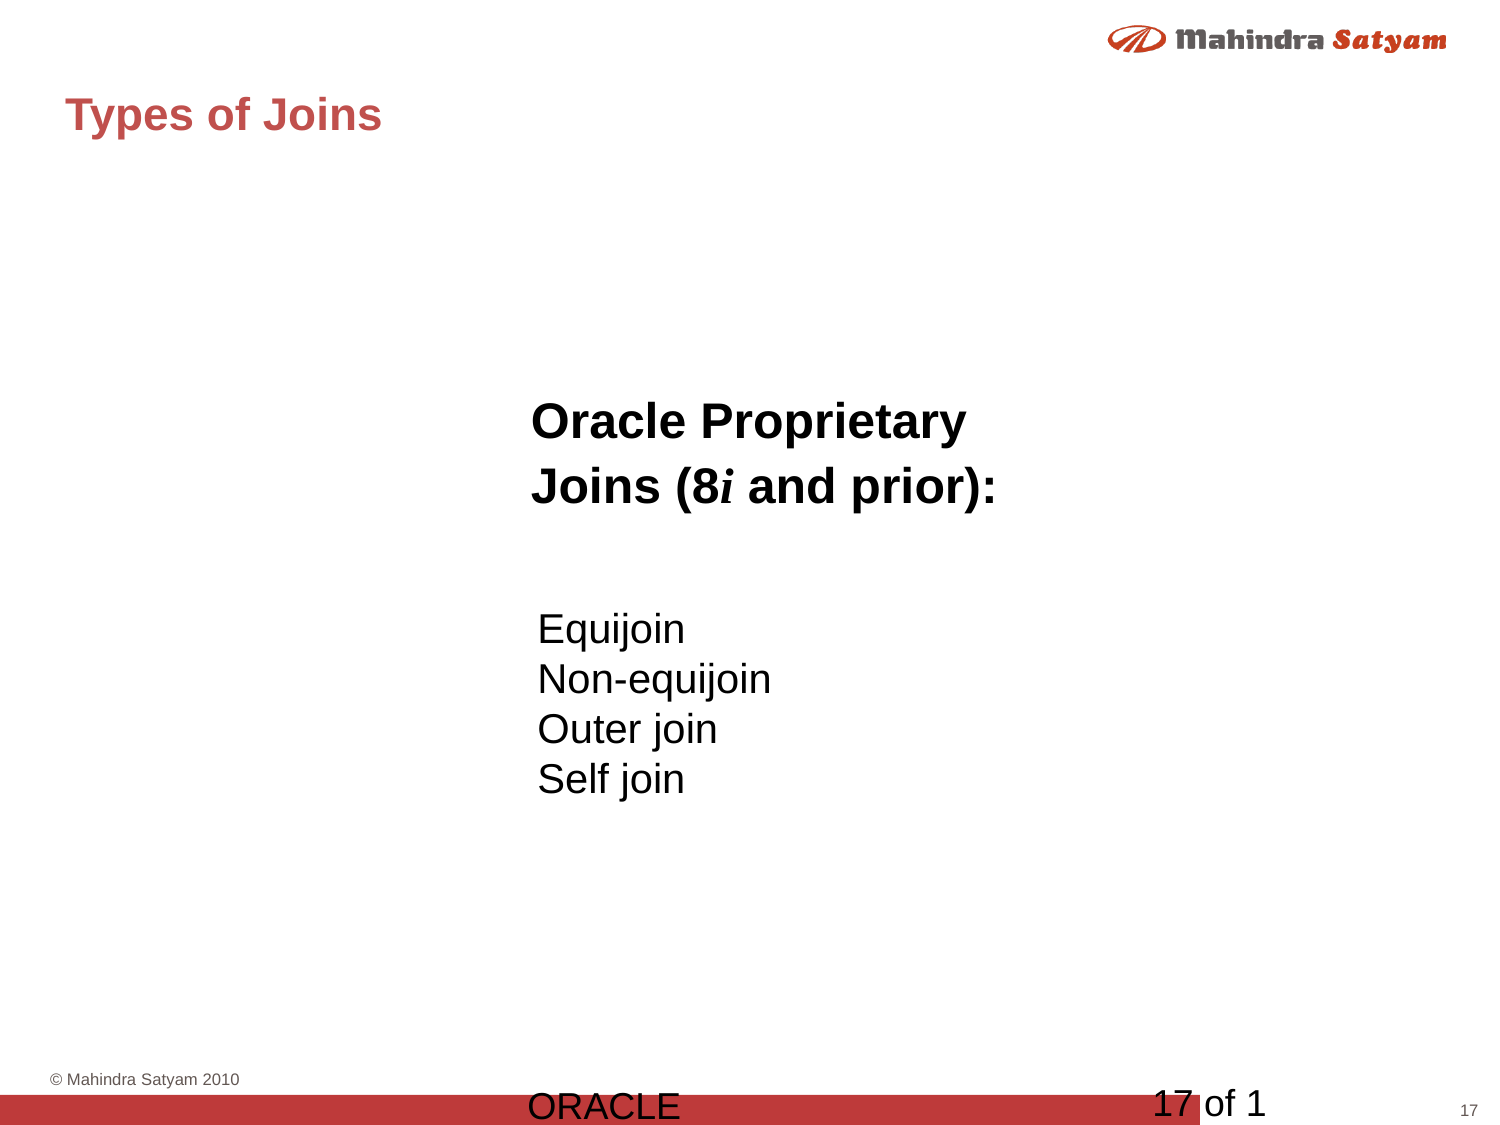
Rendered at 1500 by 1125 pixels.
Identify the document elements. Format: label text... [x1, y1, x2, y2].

slide_number 17 of 1 [1137, 1071, 1488, 1125]
title Types of Joins [49, 76, 1452, 133]
list Equijoin Non-equijoin Outer join Self join [521, 594, 1110, 1125]
text_box Oracle Proprietary Joins (8i and prior): [497, 399, 1288, 520]
footer ORACLE [512, 1074, 521, 1116]
picture [1107, 25, 1446, 53]
